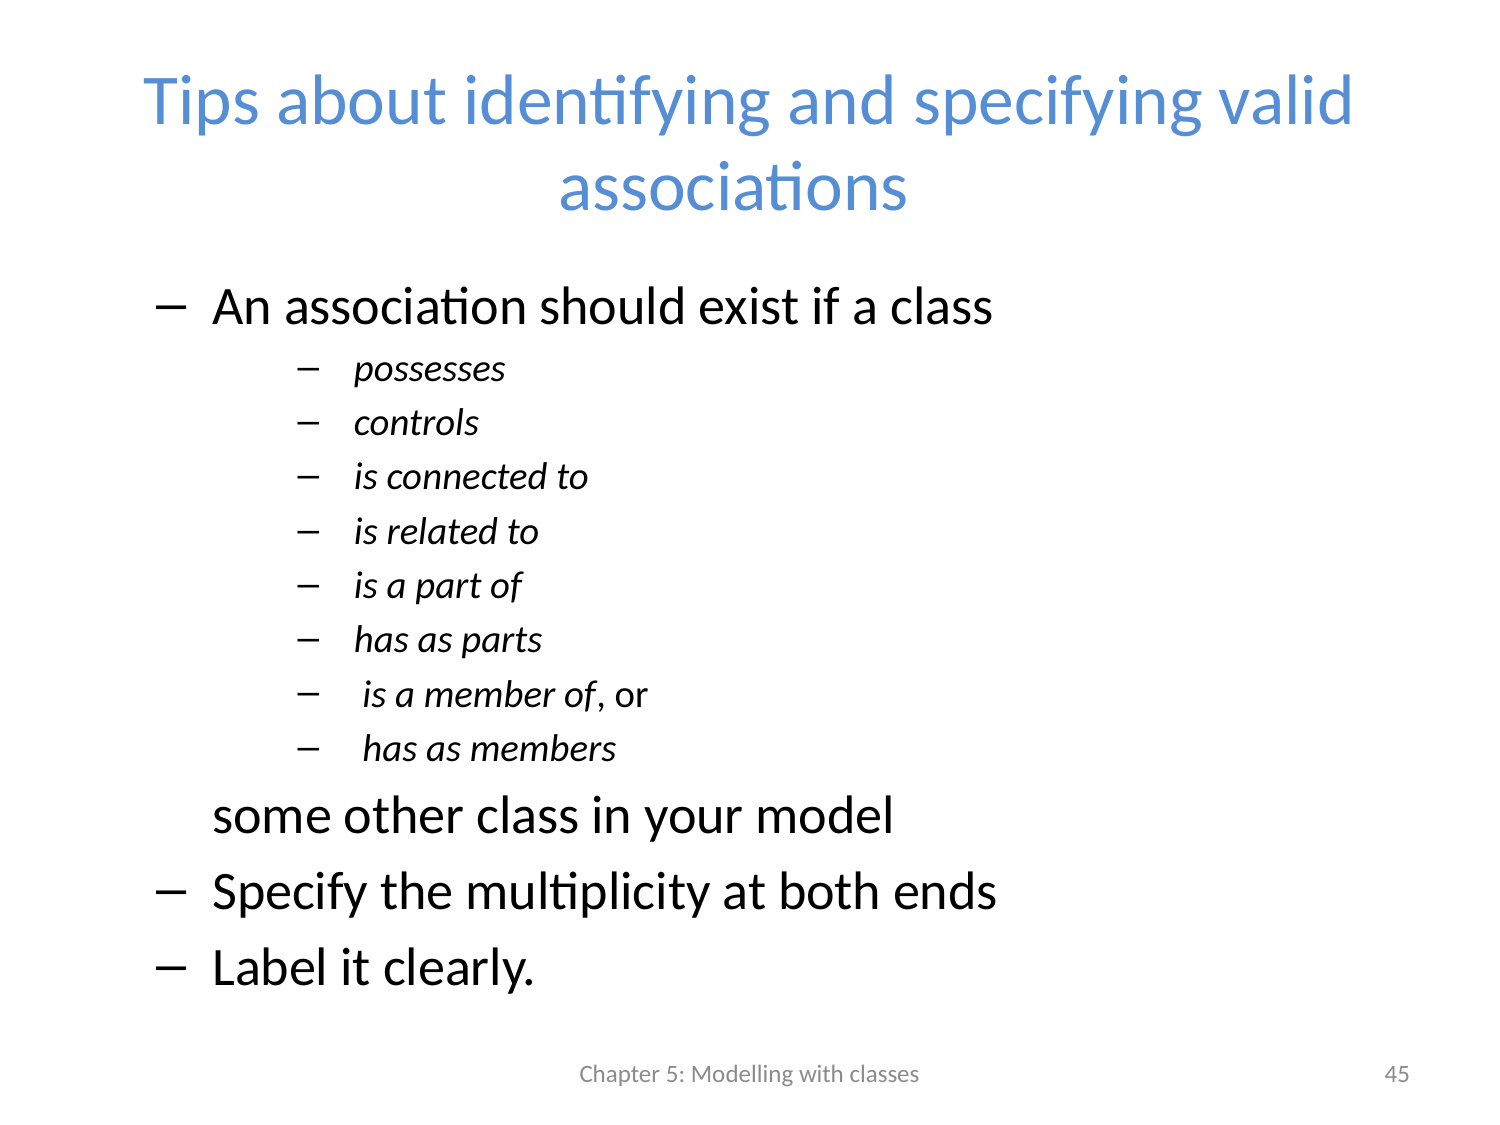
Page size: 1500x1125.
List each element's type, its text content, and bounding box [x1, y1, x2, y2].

list An association should exist if a class possesses controls is connected to is related to is a part of has as parts is a member of, or has as members some other class in your model Specify the multiplicity at both ends Label it clearly. [75, 262, 1425, 1005]
footer Chapter 5: Modelling with classes [512, 1042, 988, 1103]
title Tips about identifying and specifying valid associations [75, 45, 1425, 233]
slide_number 45 [1074, 1042, 1425, 1103]
